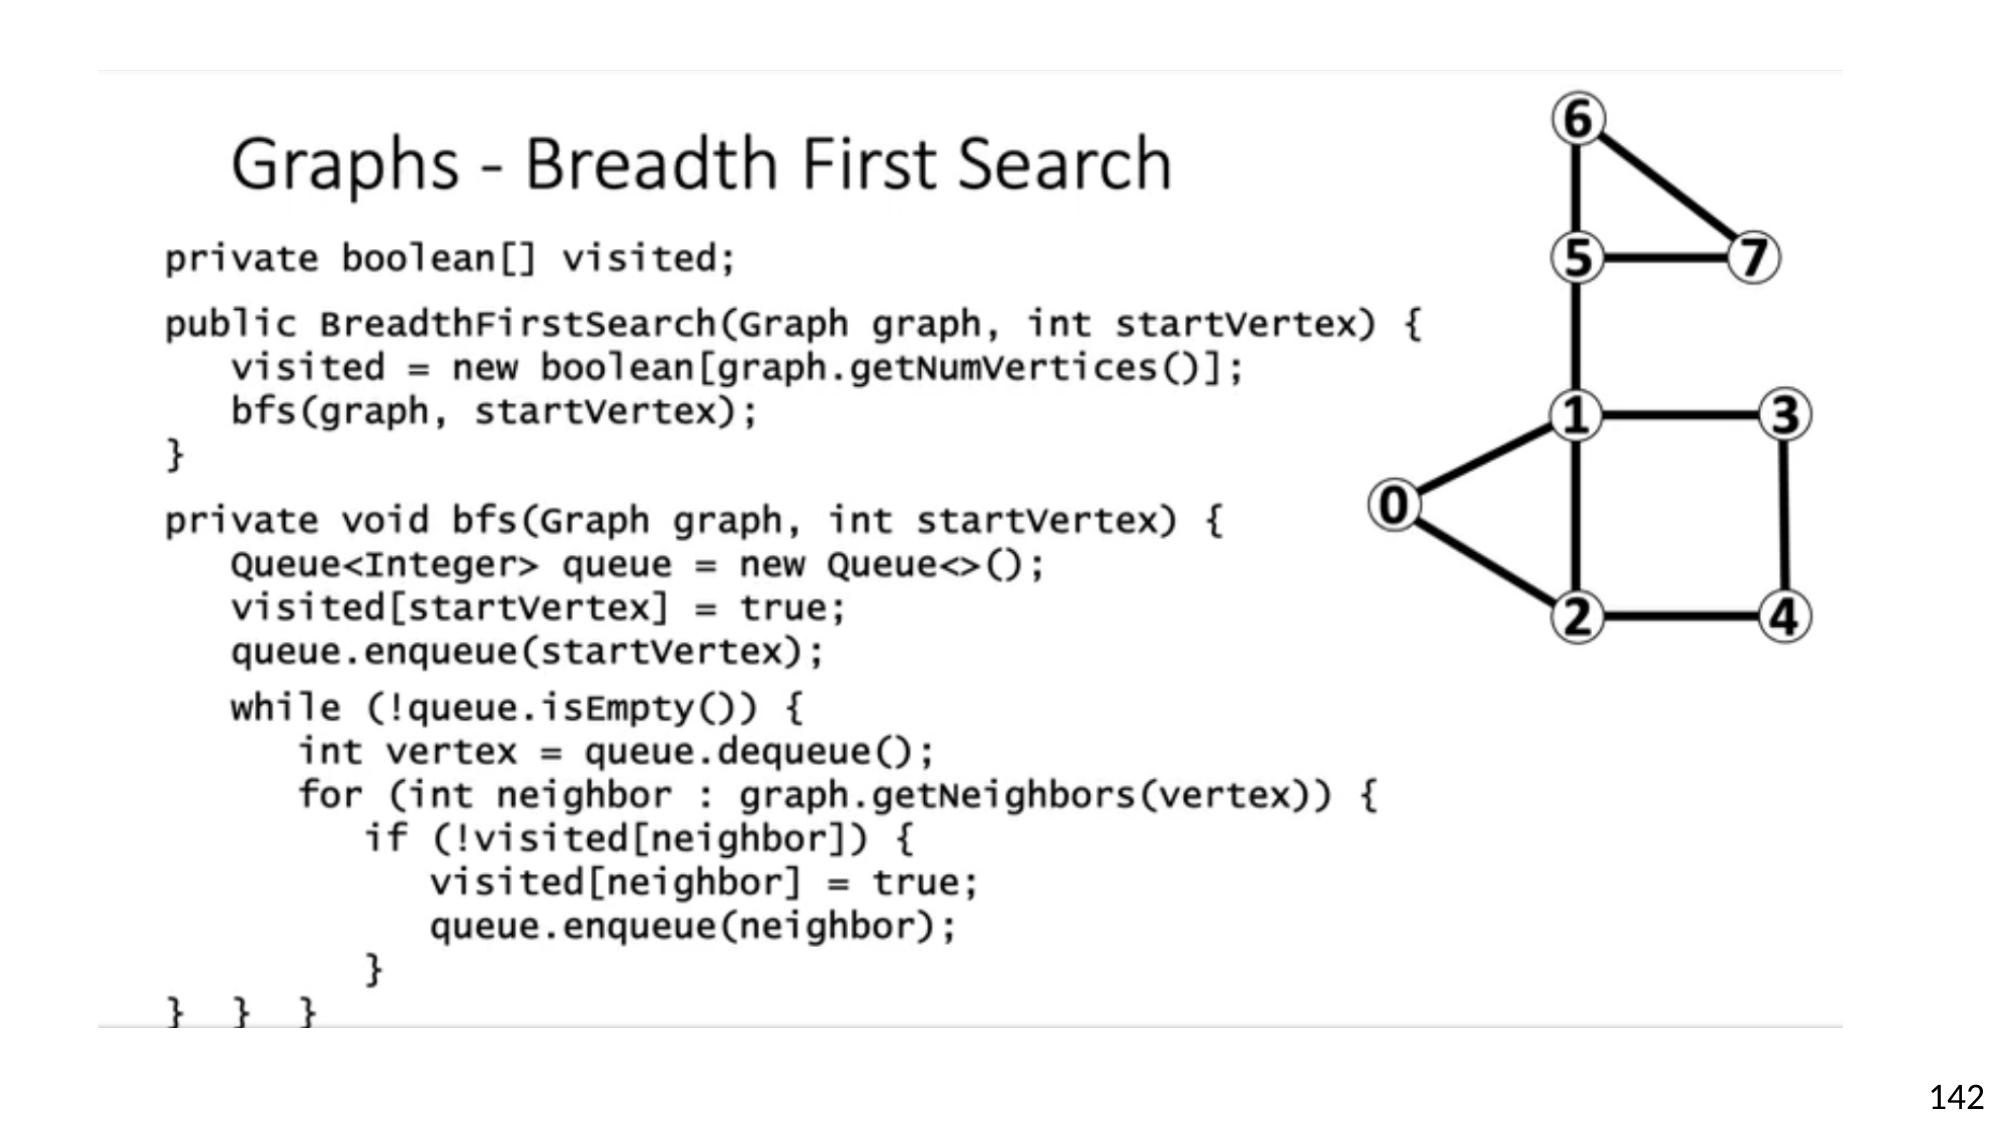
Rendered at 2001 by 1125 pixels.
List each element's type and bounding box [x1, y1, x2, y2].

text_box [1524, 1072, 1985, 1118]
picture [98, 70, 1843, 1029]
